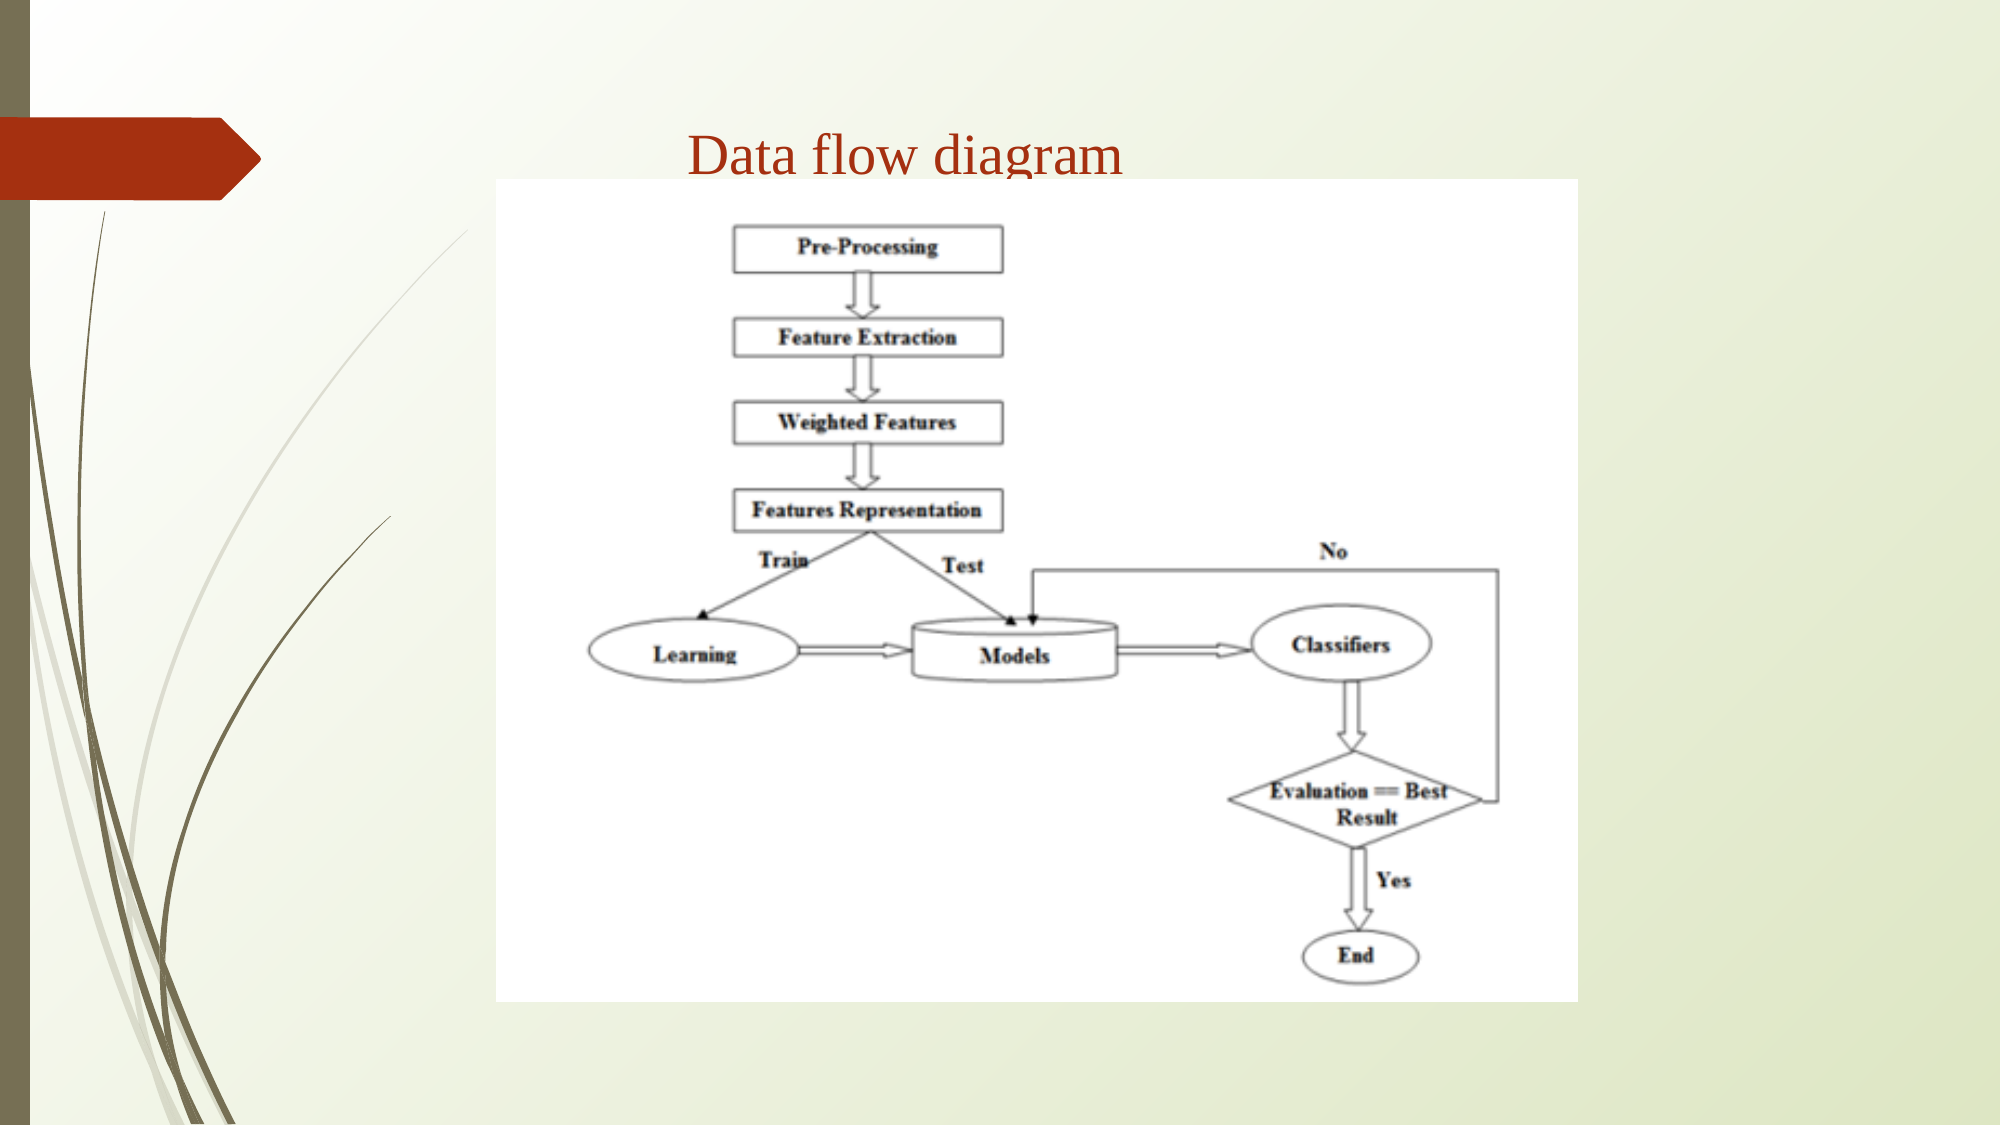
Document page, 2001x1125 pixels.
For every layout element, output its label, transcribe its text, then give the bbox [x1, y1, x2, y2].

text_box Data flow diagram [672, 108, 1230, 177]
picture [495, 179, 1578, 1002]
